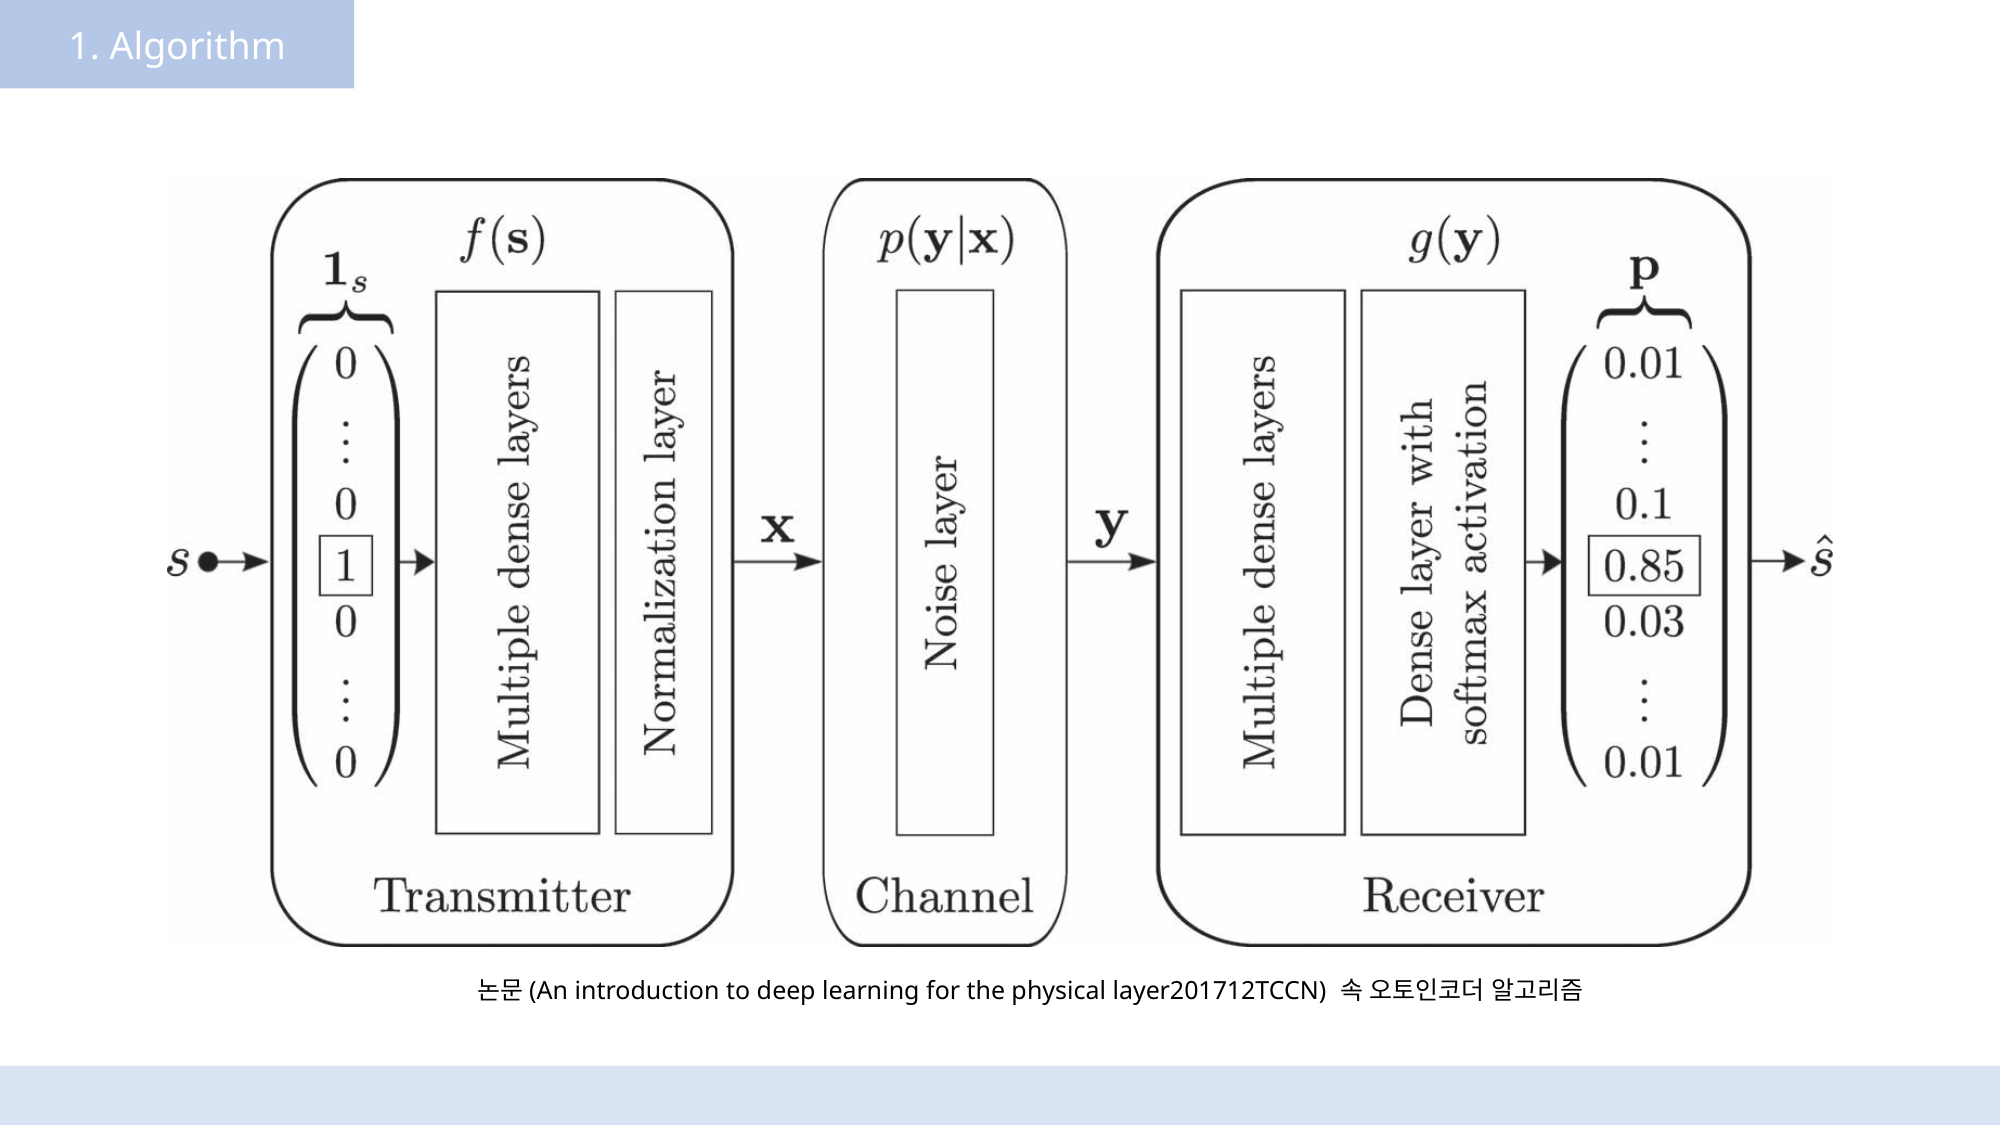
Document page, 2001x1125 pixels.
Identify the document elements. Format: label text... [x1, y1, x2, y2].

picture [167, 178, 1833, 947]
text_box 1. Algorithm [0, 0, 355, 89]
text_box [0, 1065, 2000, 1125]
text_box 논문(An introduction to deep learning for the physical layer201712TCCN) 속 오토인코더 알고리즘 [29, 959, 2000, 1020]
